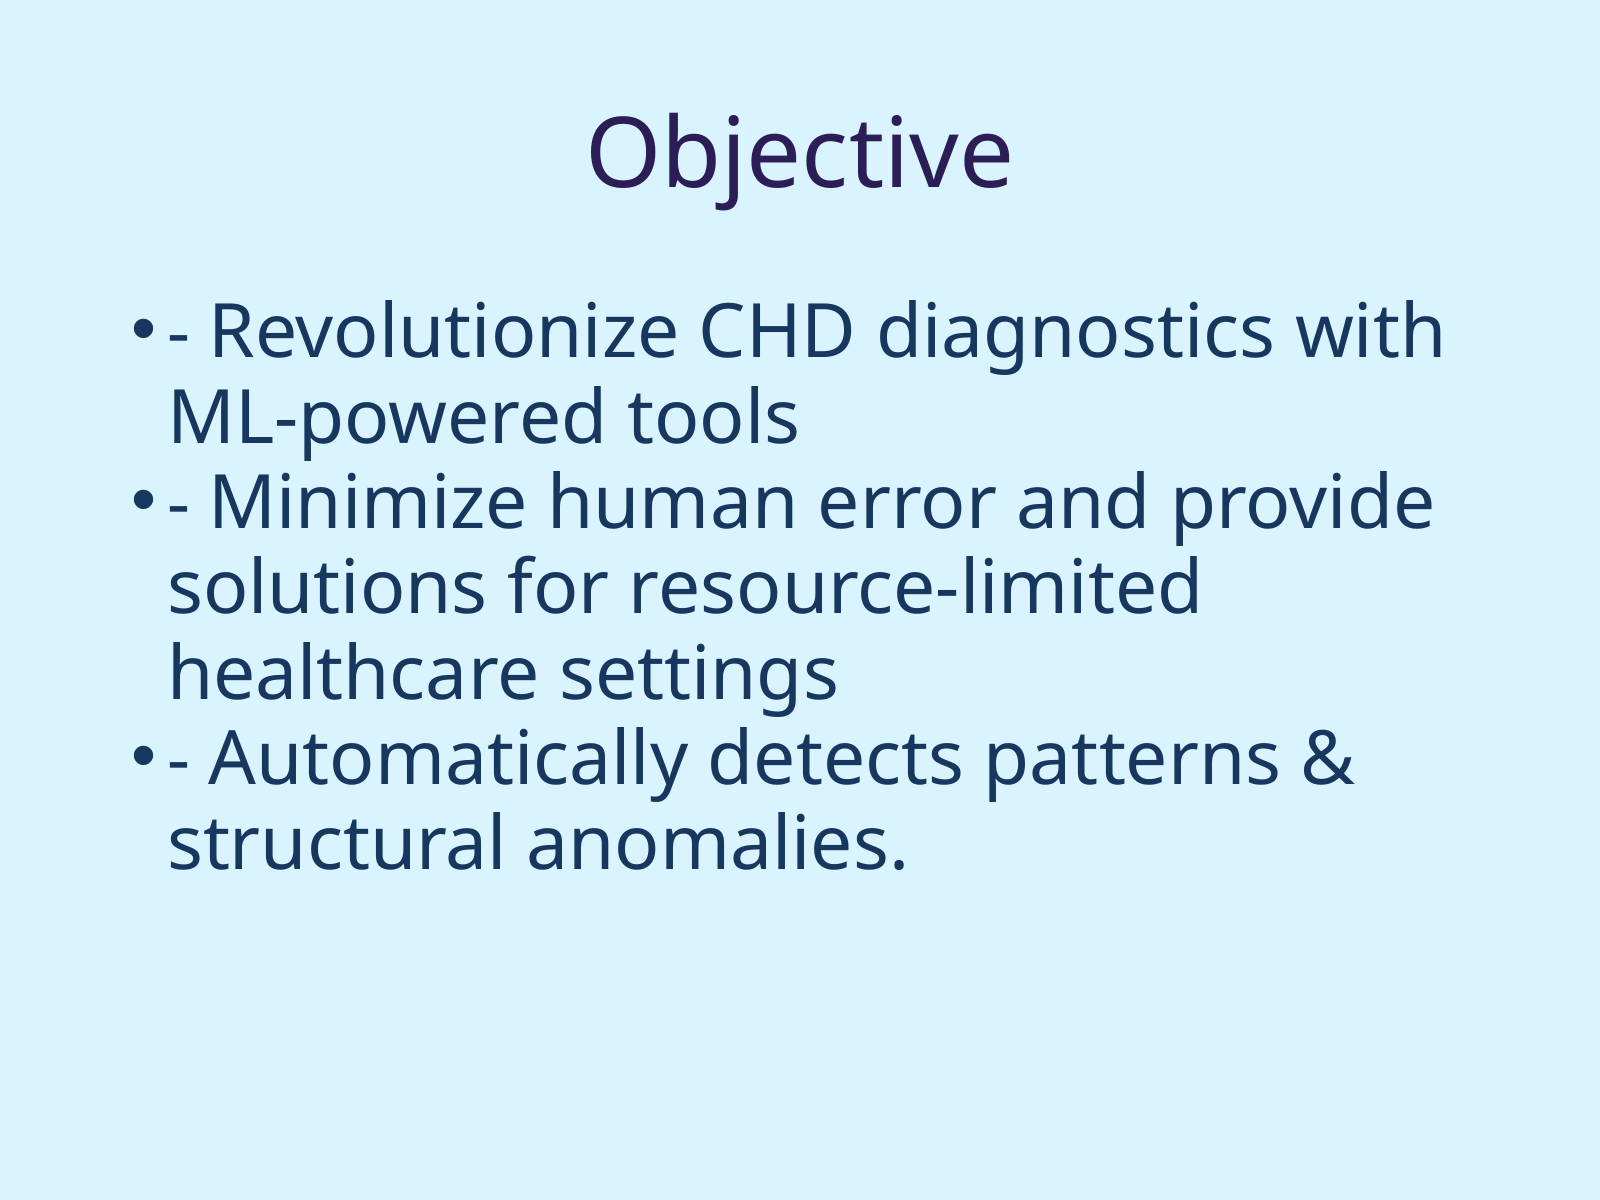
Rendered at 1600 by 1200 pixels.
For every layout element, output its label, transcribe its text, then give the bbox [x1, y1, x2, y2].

text_box - Revolutionize CHD diagnostics with ML-powered tools - Minimize human error and provide solutions for resource-limited healthcare settings - Automatically detects patterns & structural anomalies. [94, 287, 1505, 885]
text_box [79, 47, 1521, 249]
